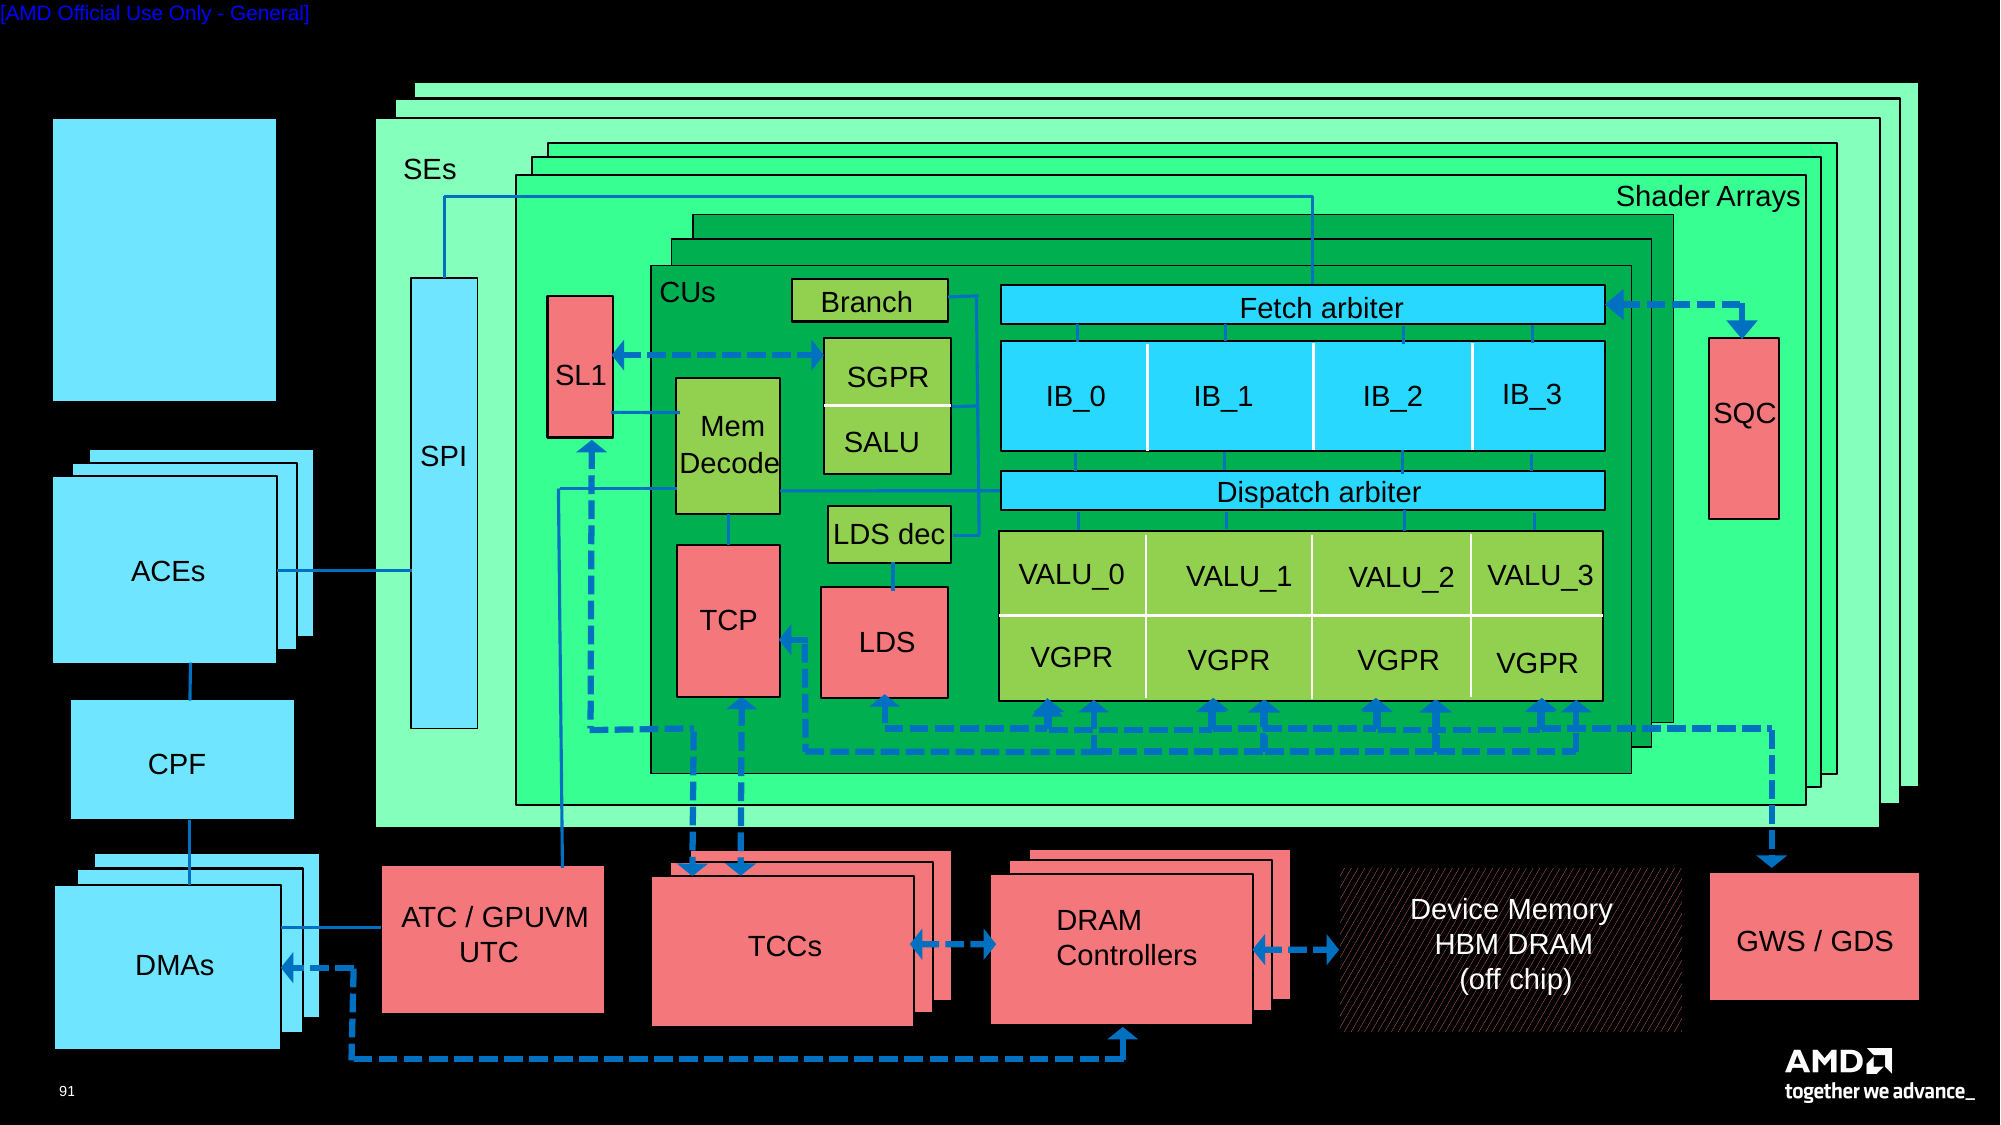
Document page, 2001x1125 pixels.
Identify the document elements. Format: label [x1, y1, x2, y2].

text_box [1708, 871, 1921, 1002]
picture [1785, 1048, 1975, 1103]
text_box [51, 118, 277, 403]
text_box [51, 46, 1919, 1061]
